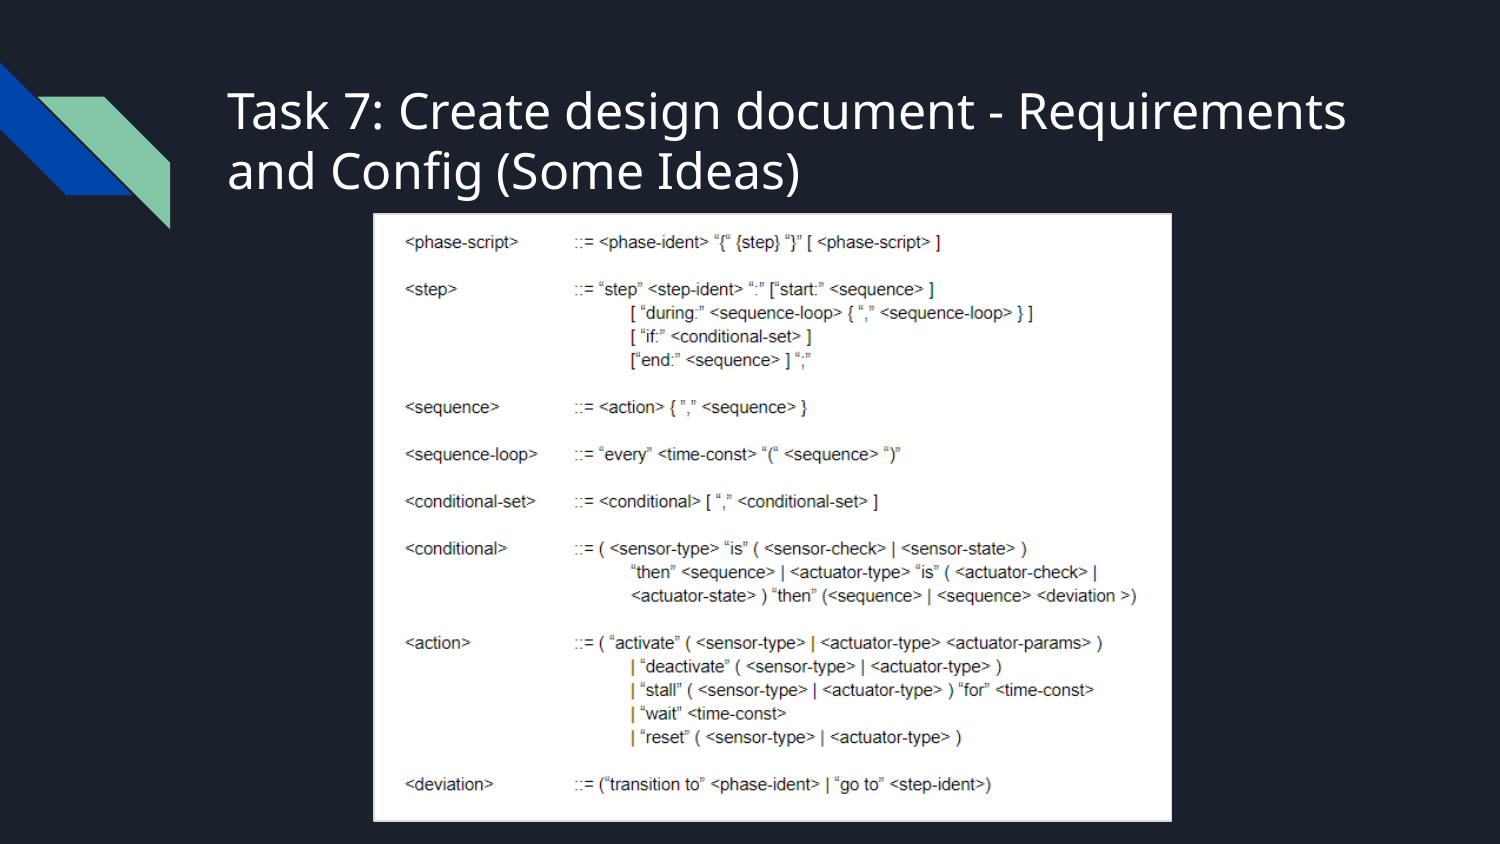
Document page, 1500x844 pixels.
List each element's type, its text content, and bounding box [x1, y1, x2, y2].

title Task 7: Create design document - Requirements and Config (Some Ideas) [212, 64, 1446, 215]
picture [374, 214, 1172, 821]
